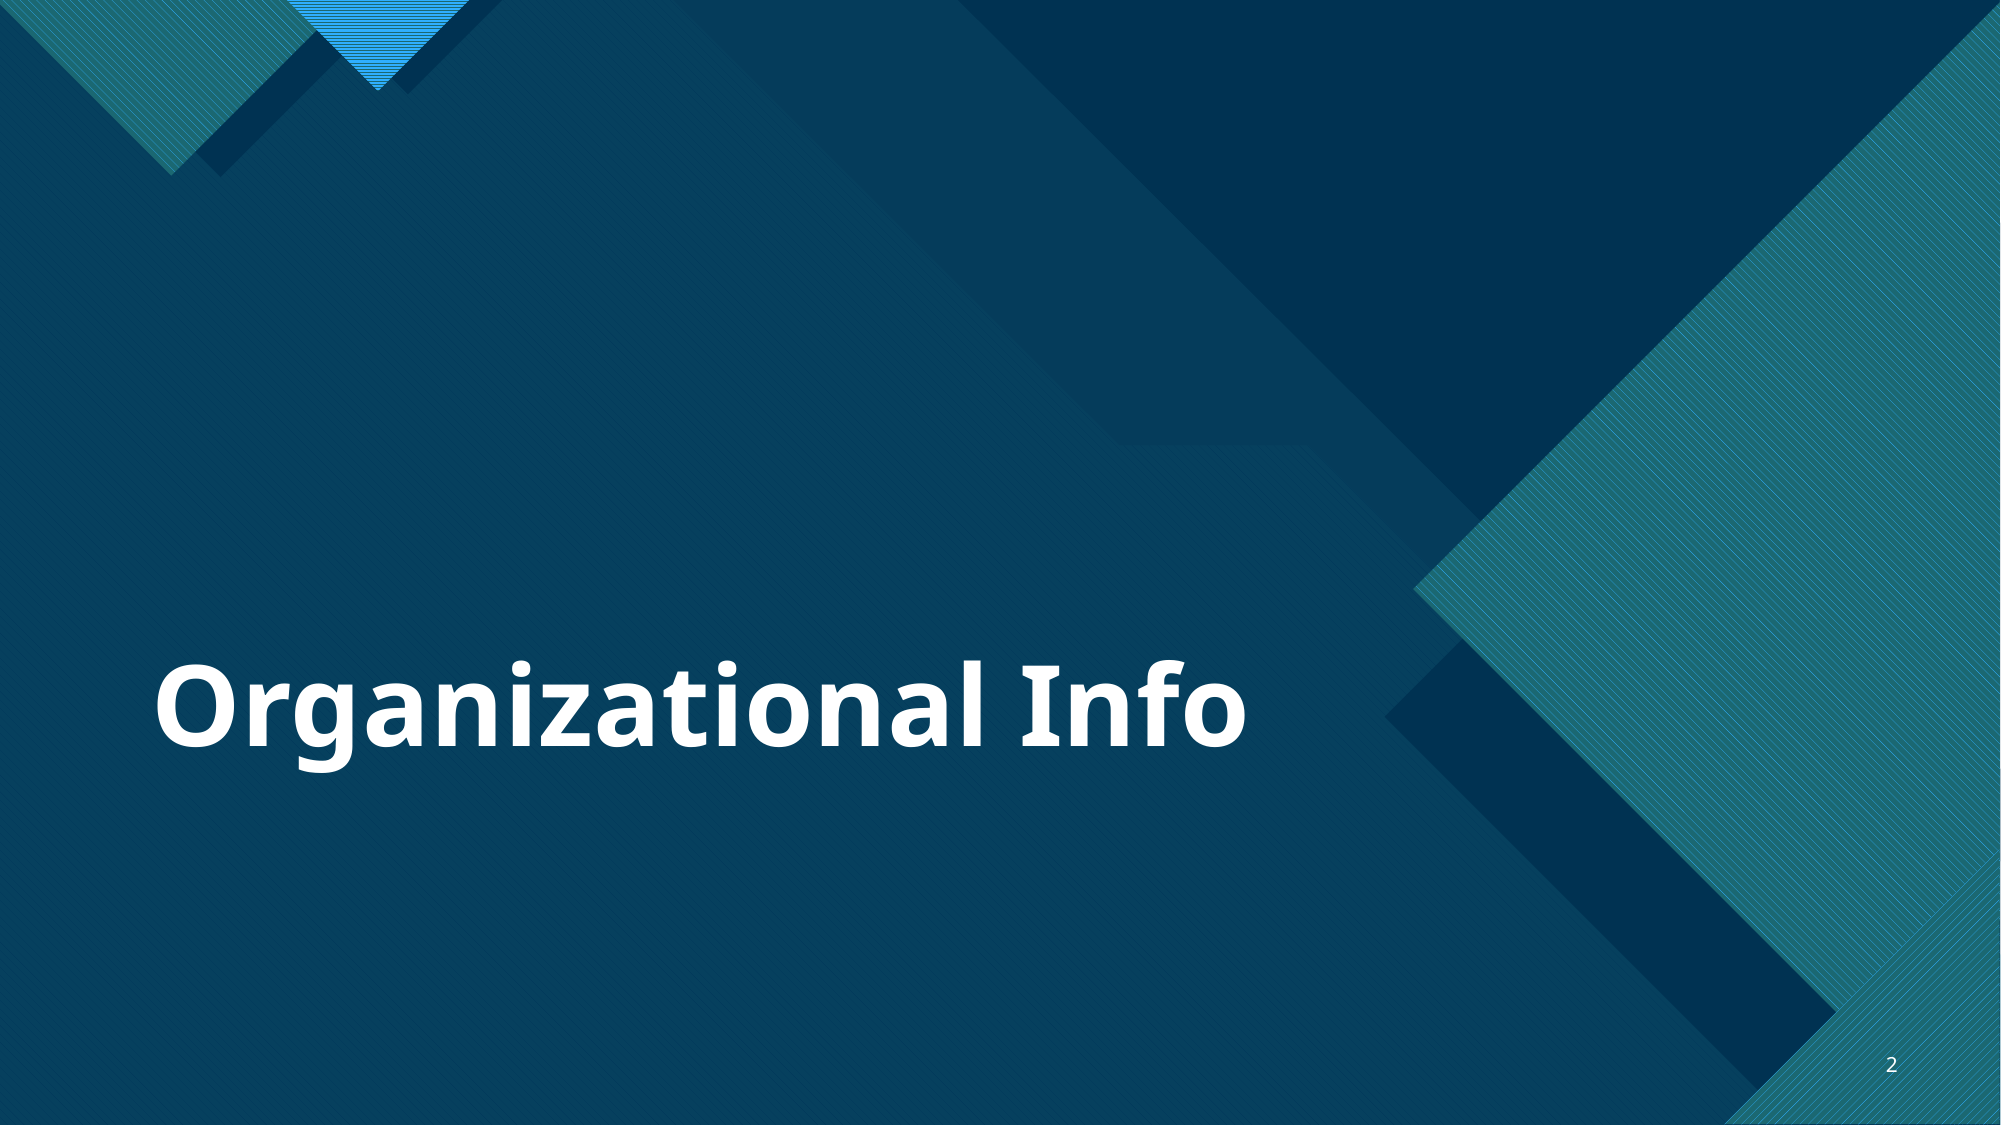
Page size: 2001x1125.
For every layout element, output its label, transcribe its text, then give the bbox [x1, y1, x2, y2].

table_cell [1415, 427, 2001, 1125]
title Organizational Info [136, 637, 1413, 779]
slide_number 2 [1845, 1035, 1913, 1096]
